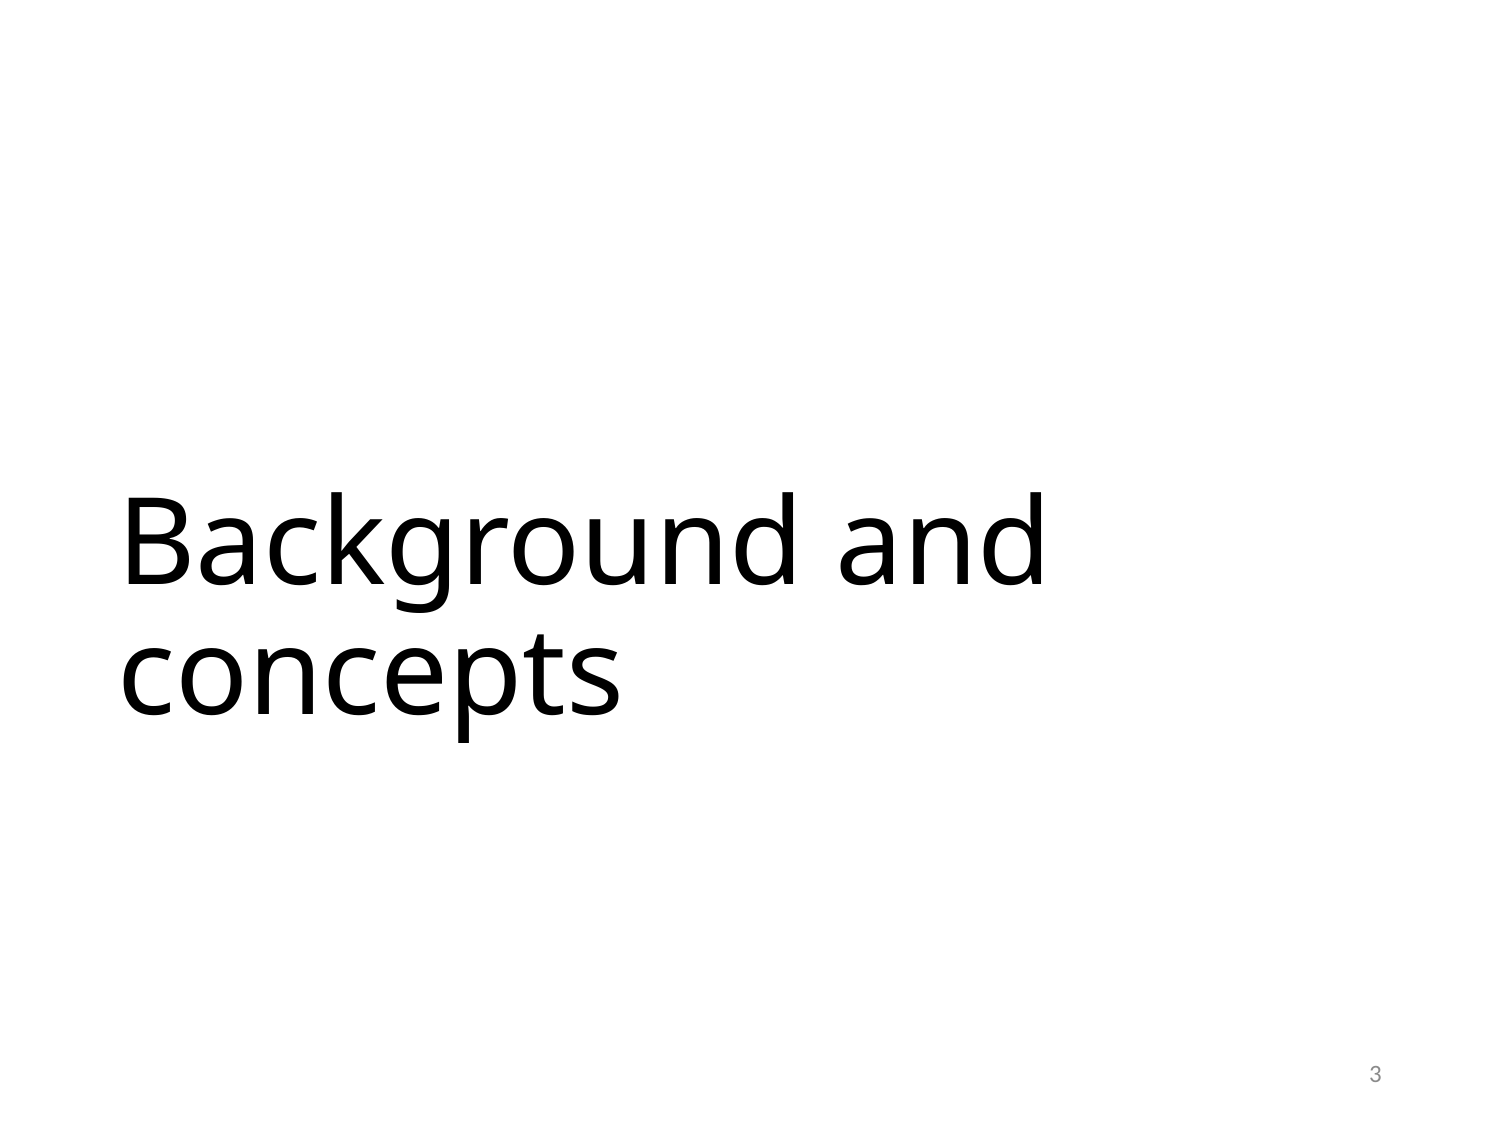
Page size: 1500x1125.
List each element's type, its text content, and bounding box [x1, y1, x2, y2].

title Background and concepts [102, 280, 1397, 749]
slide_number 3 [1059, 1042, 1397, 1103]
